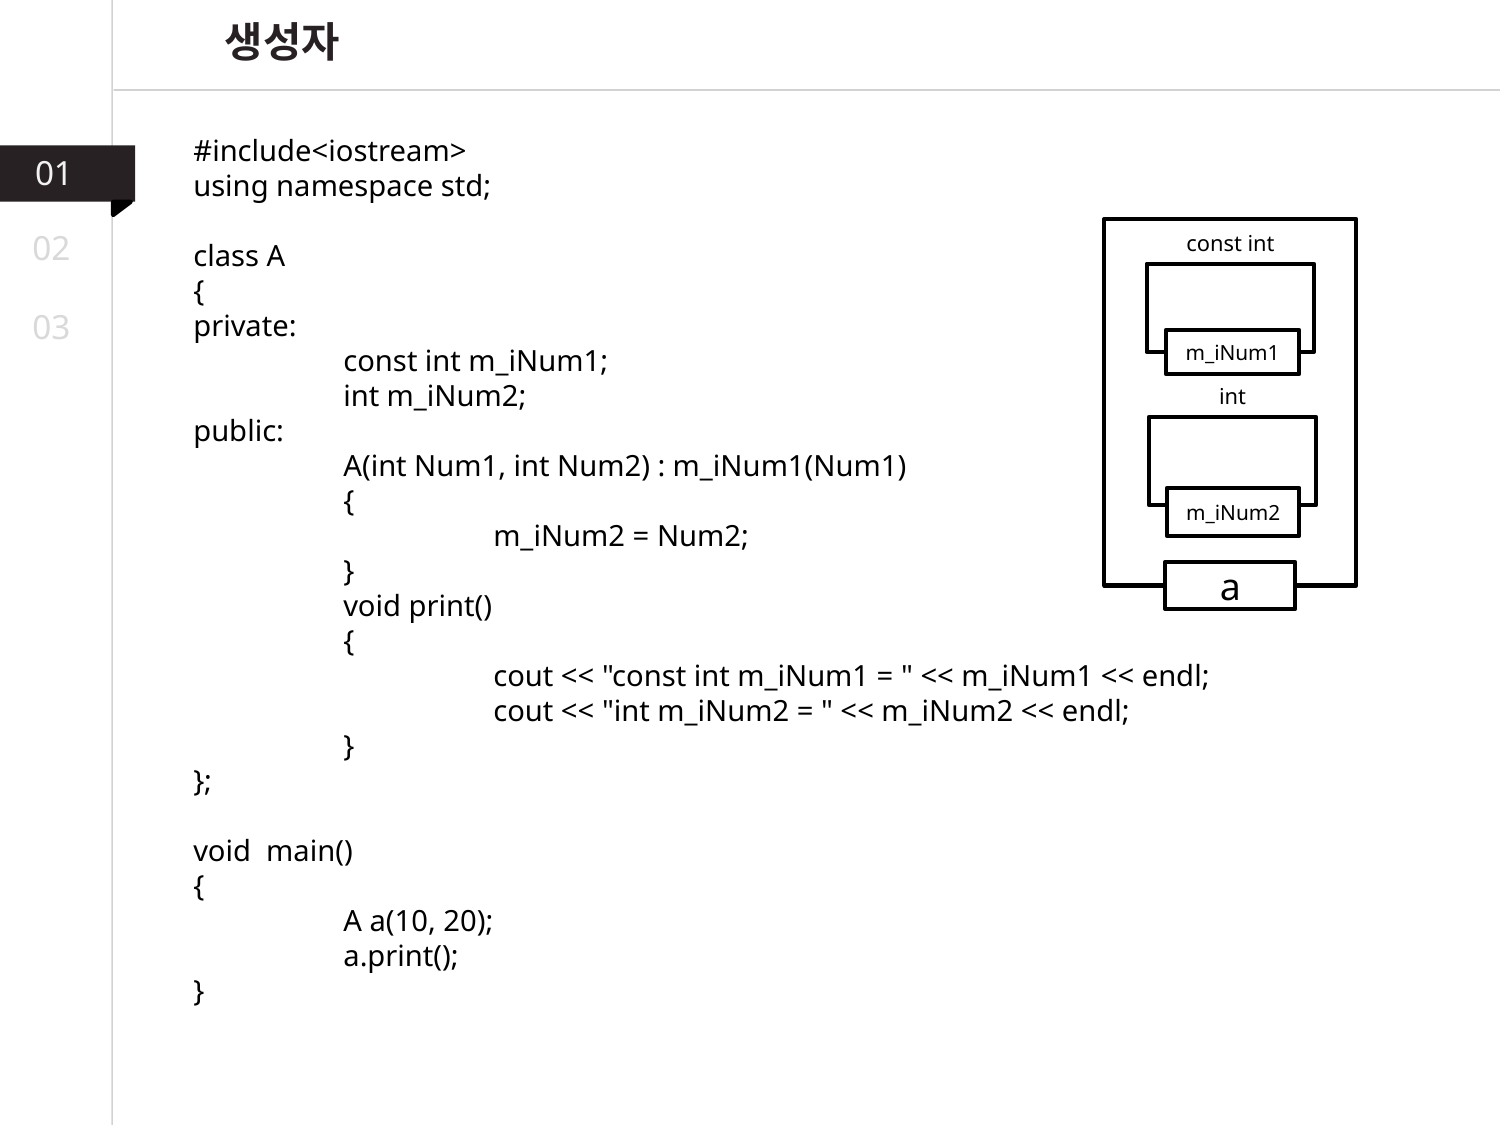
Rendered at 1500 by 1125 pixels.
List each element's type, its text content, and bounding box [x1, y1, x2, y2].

text_box [117, 199, 133, 215]
text_box [117, 143, 137, 204]
text_box [0, 143, 107, 204]
text_box a [1163, 560, 1297, 611]
text_box 01 [20, 144, 107, 200]
text_box 생성자 [121, 8, 443, 74]
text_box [1148, 374, 1317, 537]
text_box #include<iostream> using namespace std; class A { private: const int m_iNum1; int m_iNum2; public: A(int Num1, int Num2) : m_iNum1(Num1) { m_iNum2 = Num2; } void print() { cout << "const int m_iNum1 = " << m_iNum1 << endl; cout << "int m_iNum2 = " << m_iNum2 << endl; } }; void main() { A a(10, 20); a.print(); } [178, 125, 1500, 1015]
text_box [1102, 217, 1358, 588]
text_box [1146, 220, 1315, 374]
text_box 02 [17, 219, 92, 275]
text_box 03 [17, 298, 92, 354]
